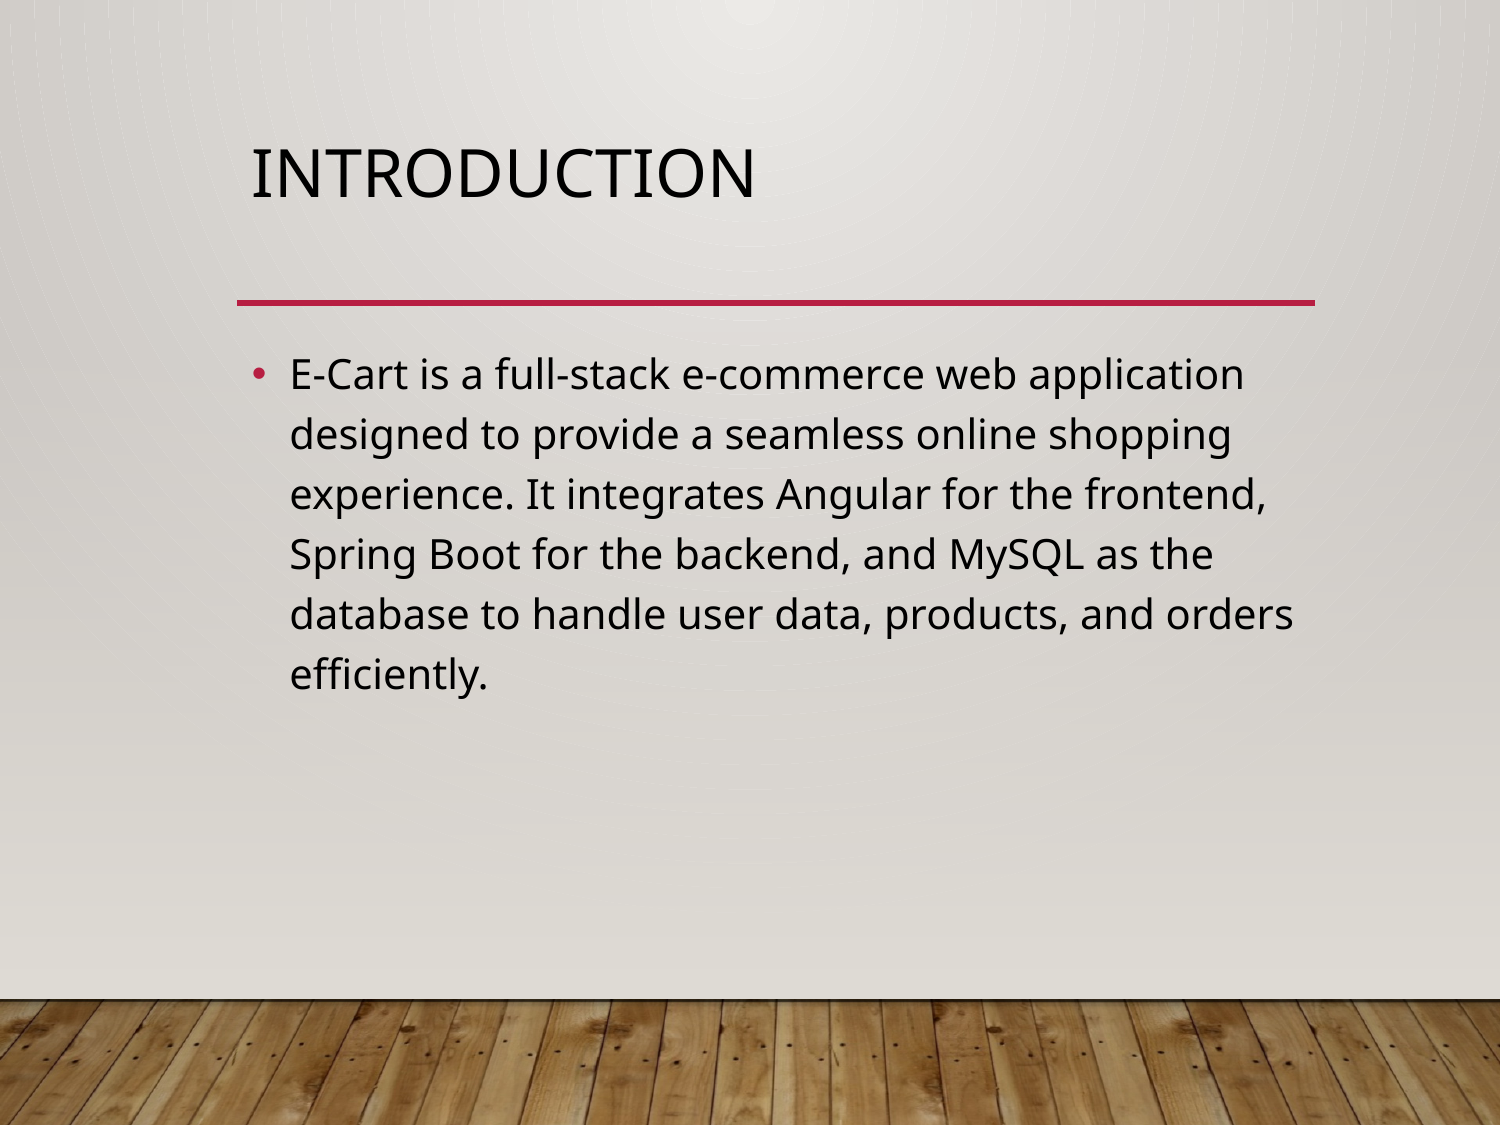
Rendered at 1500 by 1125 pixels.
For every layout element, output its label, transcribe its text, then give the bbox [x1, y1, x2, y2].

list E-Cart is a full-stack e-commerce web application designed to provide a seamless online shopping experience. It integrates Angular for the frontend, Spring Boot for the backend, and MySQL as the database to handle user data, products, and orders efficiently. [236, 330, 1315, 897]
title Introduction [236, 131, 1315, 305]
picture [0, 999, 1500, 1125]
